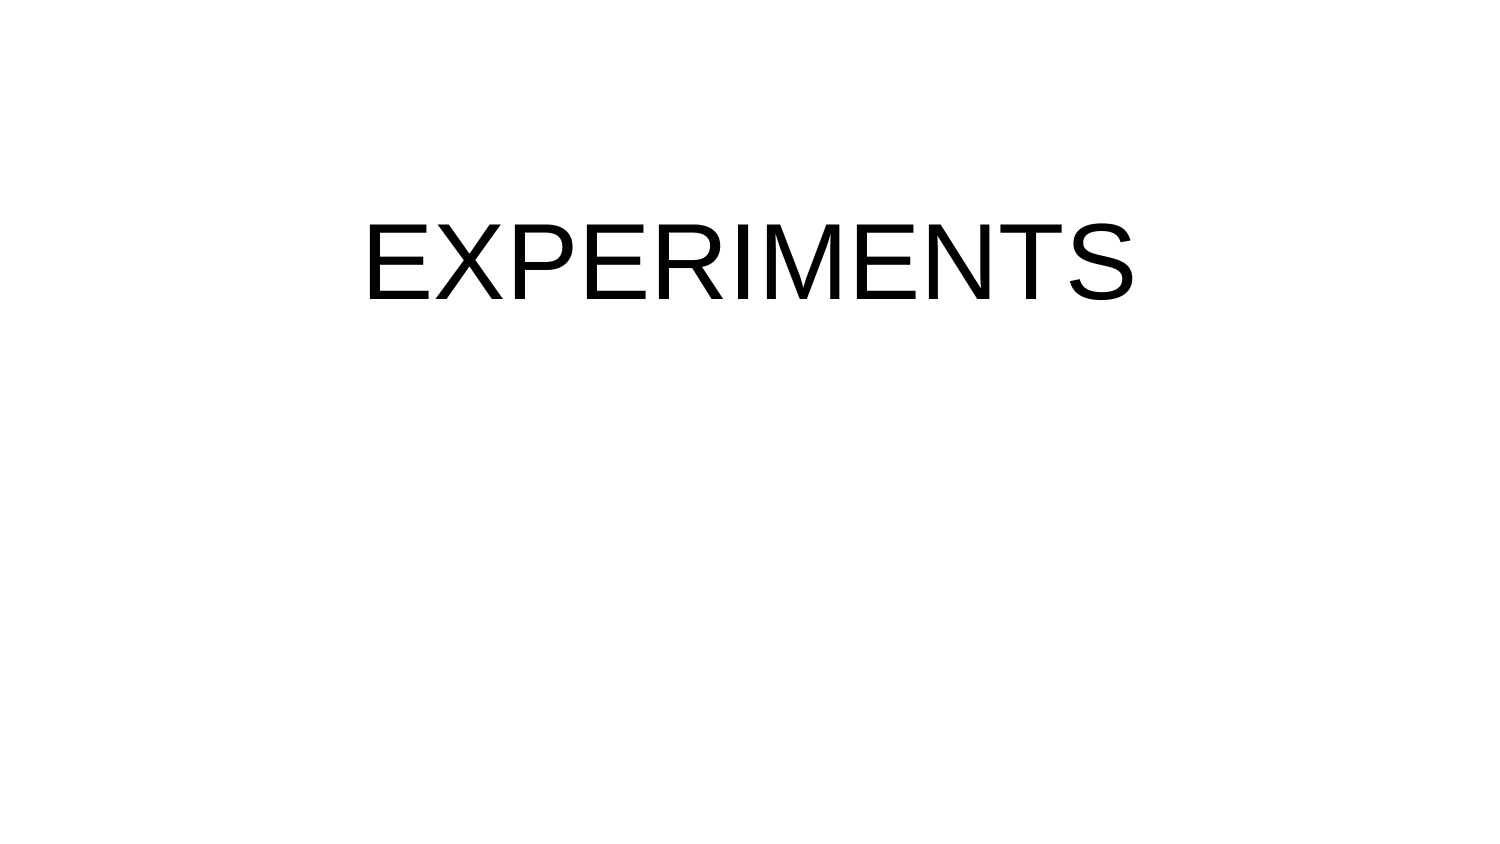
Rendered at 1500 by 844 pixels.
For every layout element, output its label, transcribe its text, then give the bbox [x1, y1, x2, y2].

title EXPERIMENTS [51, 122, 1449, 459]
